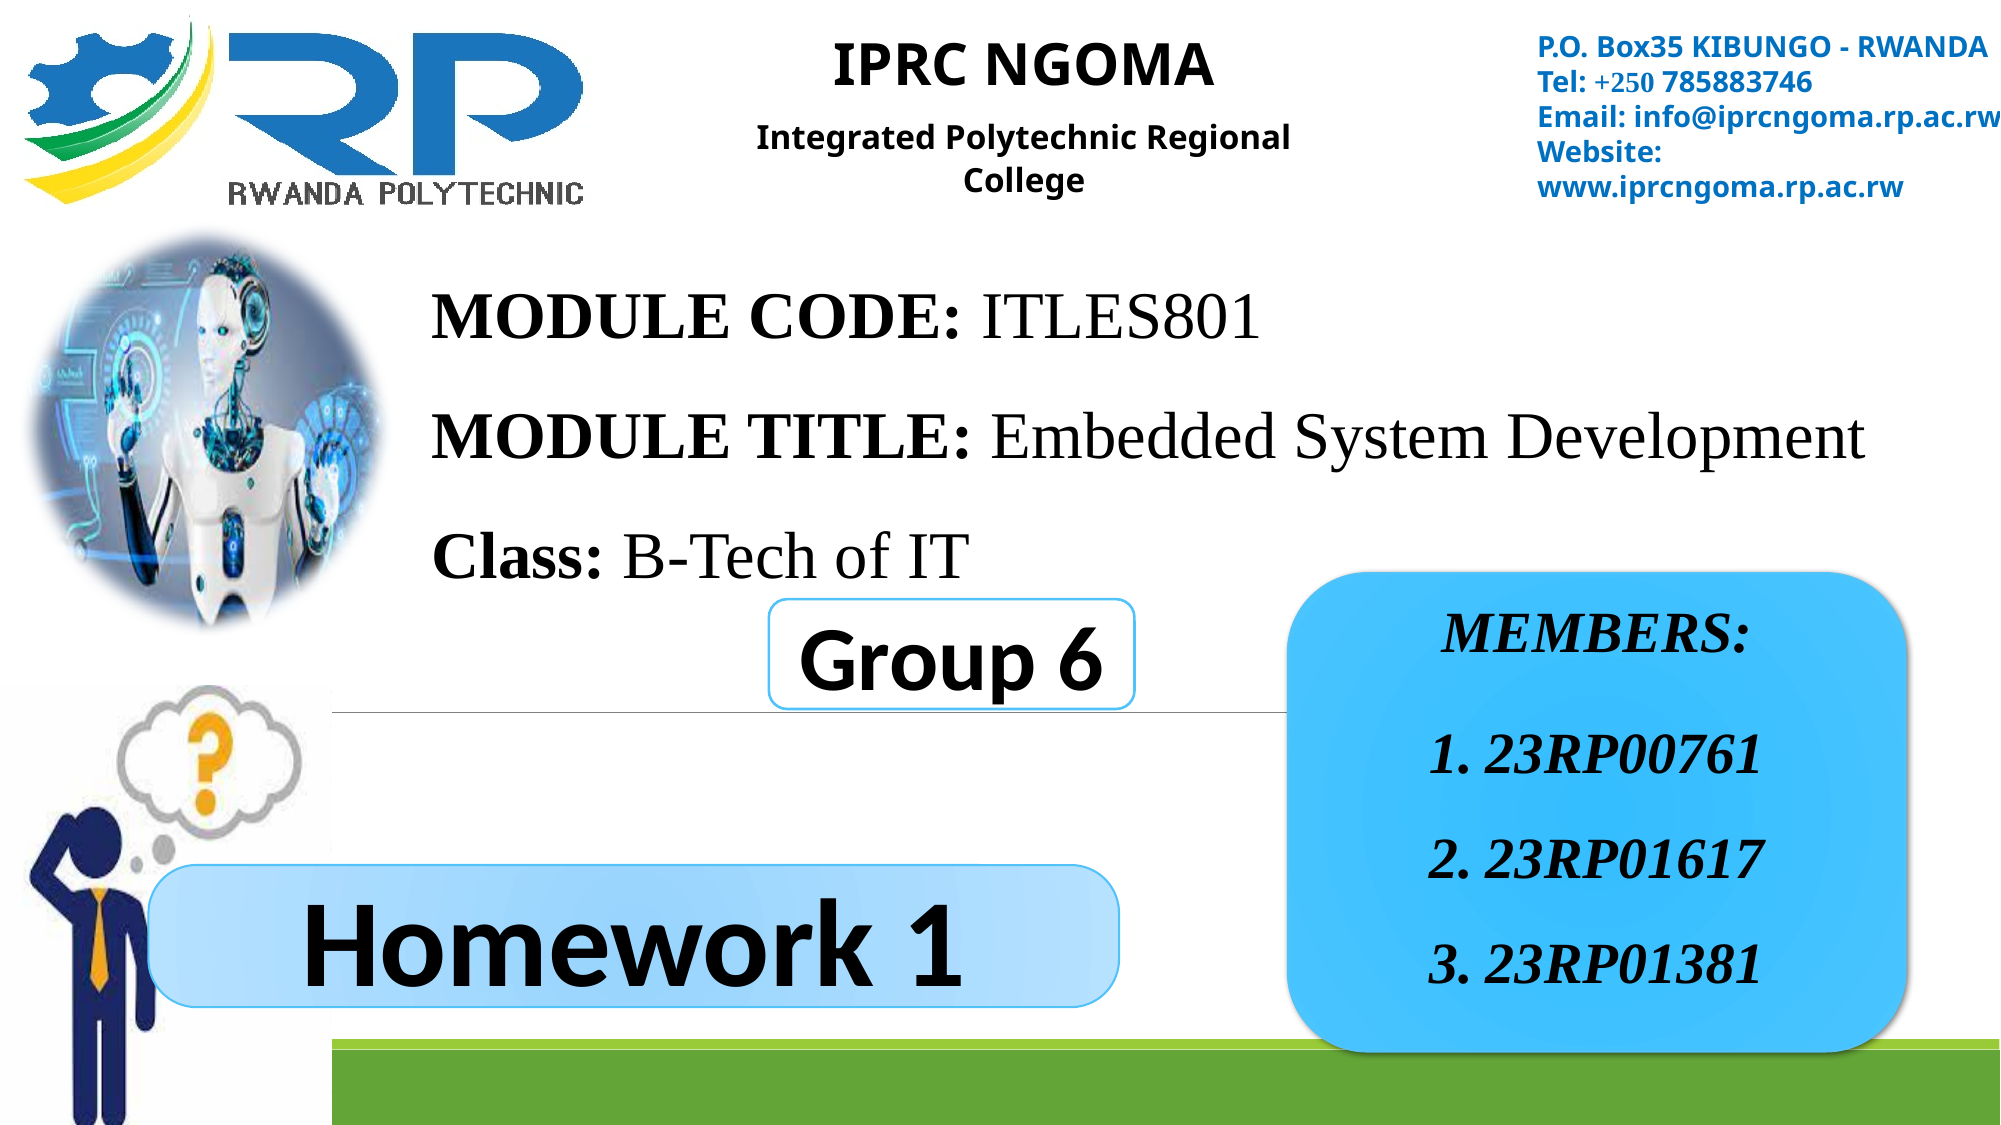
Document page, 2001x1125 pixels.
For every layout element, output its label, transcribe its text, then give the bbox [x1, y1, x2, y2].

picture [17, 220, 394, 640]
picture [0, 684, 333, 1125]
text_box MODULE CODE: ITLES801 MODULE TITLE: Embedded System Development Class: B-Tech of IT [402, 304, 1906, 639]
text_box IPRC NGOMA Integrated Polytechnic Regional College [714, 14, 1335, 217]
text_box MEMBERS: 23RP00761 23RP01617 23RP01381 [1286, 572, 1907, 1053]
picture [17, 6, 592, 212]
text_box Homework 1 [341, 863, 1121, 1009]
text_box P.O. Box35 KIBUNGO - RWANDA Tel: +250 785883746 Email: info@iprcngoma.rp.ac.rw Website: www.iprcngoma.rp.ac.rw [1522, 20, 2000, 198]
text_box Group 6 [767, 639, 1136, 711]
